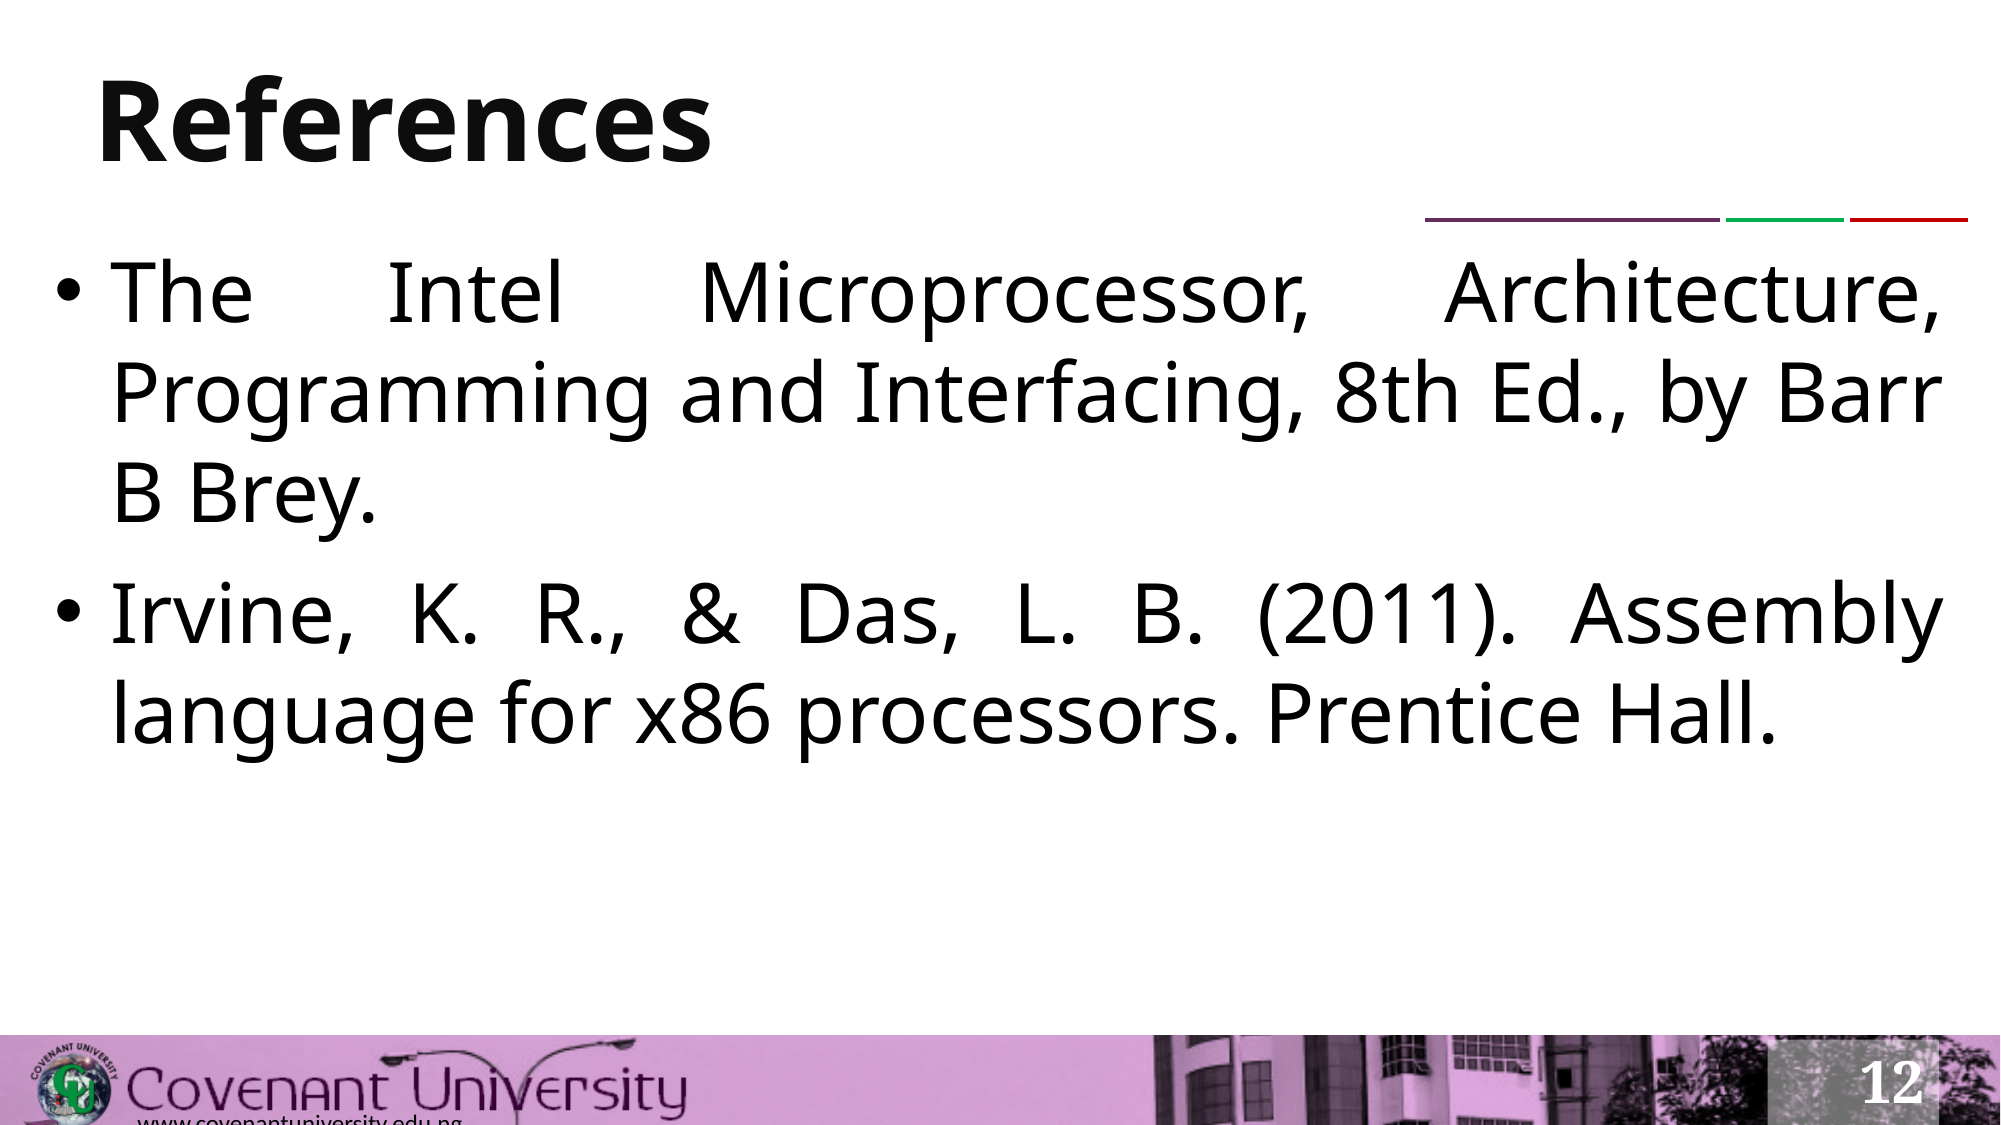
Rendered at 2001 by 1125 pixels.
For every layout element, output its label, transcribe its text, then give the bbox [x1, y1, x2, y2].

list The Intel Microprocessor, Architecture, Programming and Interfacing, 8th Ed., by Barr B Brey. Irvine, K. R., & Das, L. B. (2011). Assembly language for x86 processors. Prentice Hall. [39, 231, 1961, 1024]
title References [74, 20, 2000, 213]
picture [23, 1036, 1071, 1125]
